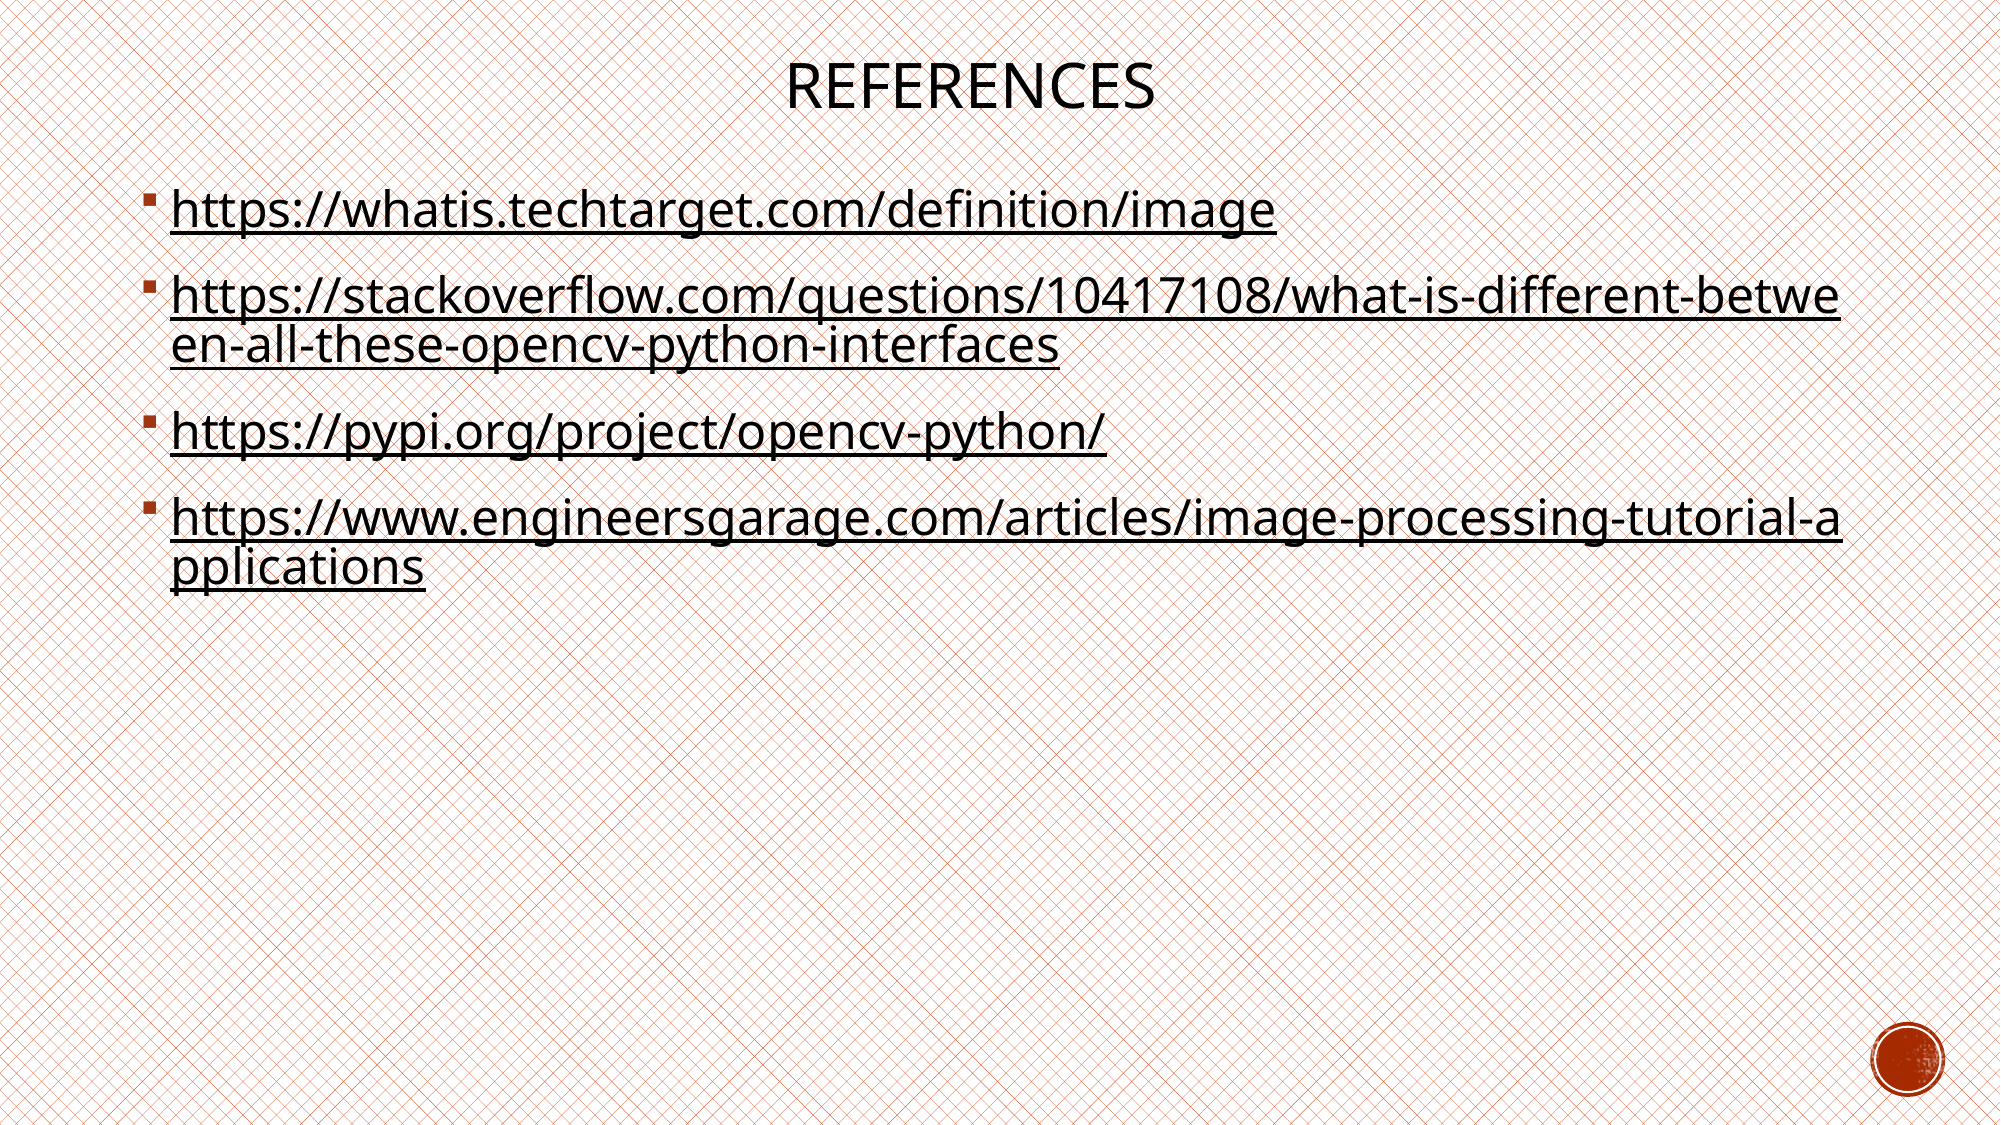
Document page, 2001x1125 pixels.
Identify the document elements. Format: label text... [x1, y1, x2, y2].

title References [95, 46, 1846, 130]
list https://whatis.techtarget.com/definition/image https://stackoverflow.com/questions/10417108/what-is-different-between-all-these-opencv-python-interfaces https://pypi.org/project/opencv-python/ https://www.engineersgarage.com/articles/image-processing-tutorial-applications [125, 170, 1875, 1010]
